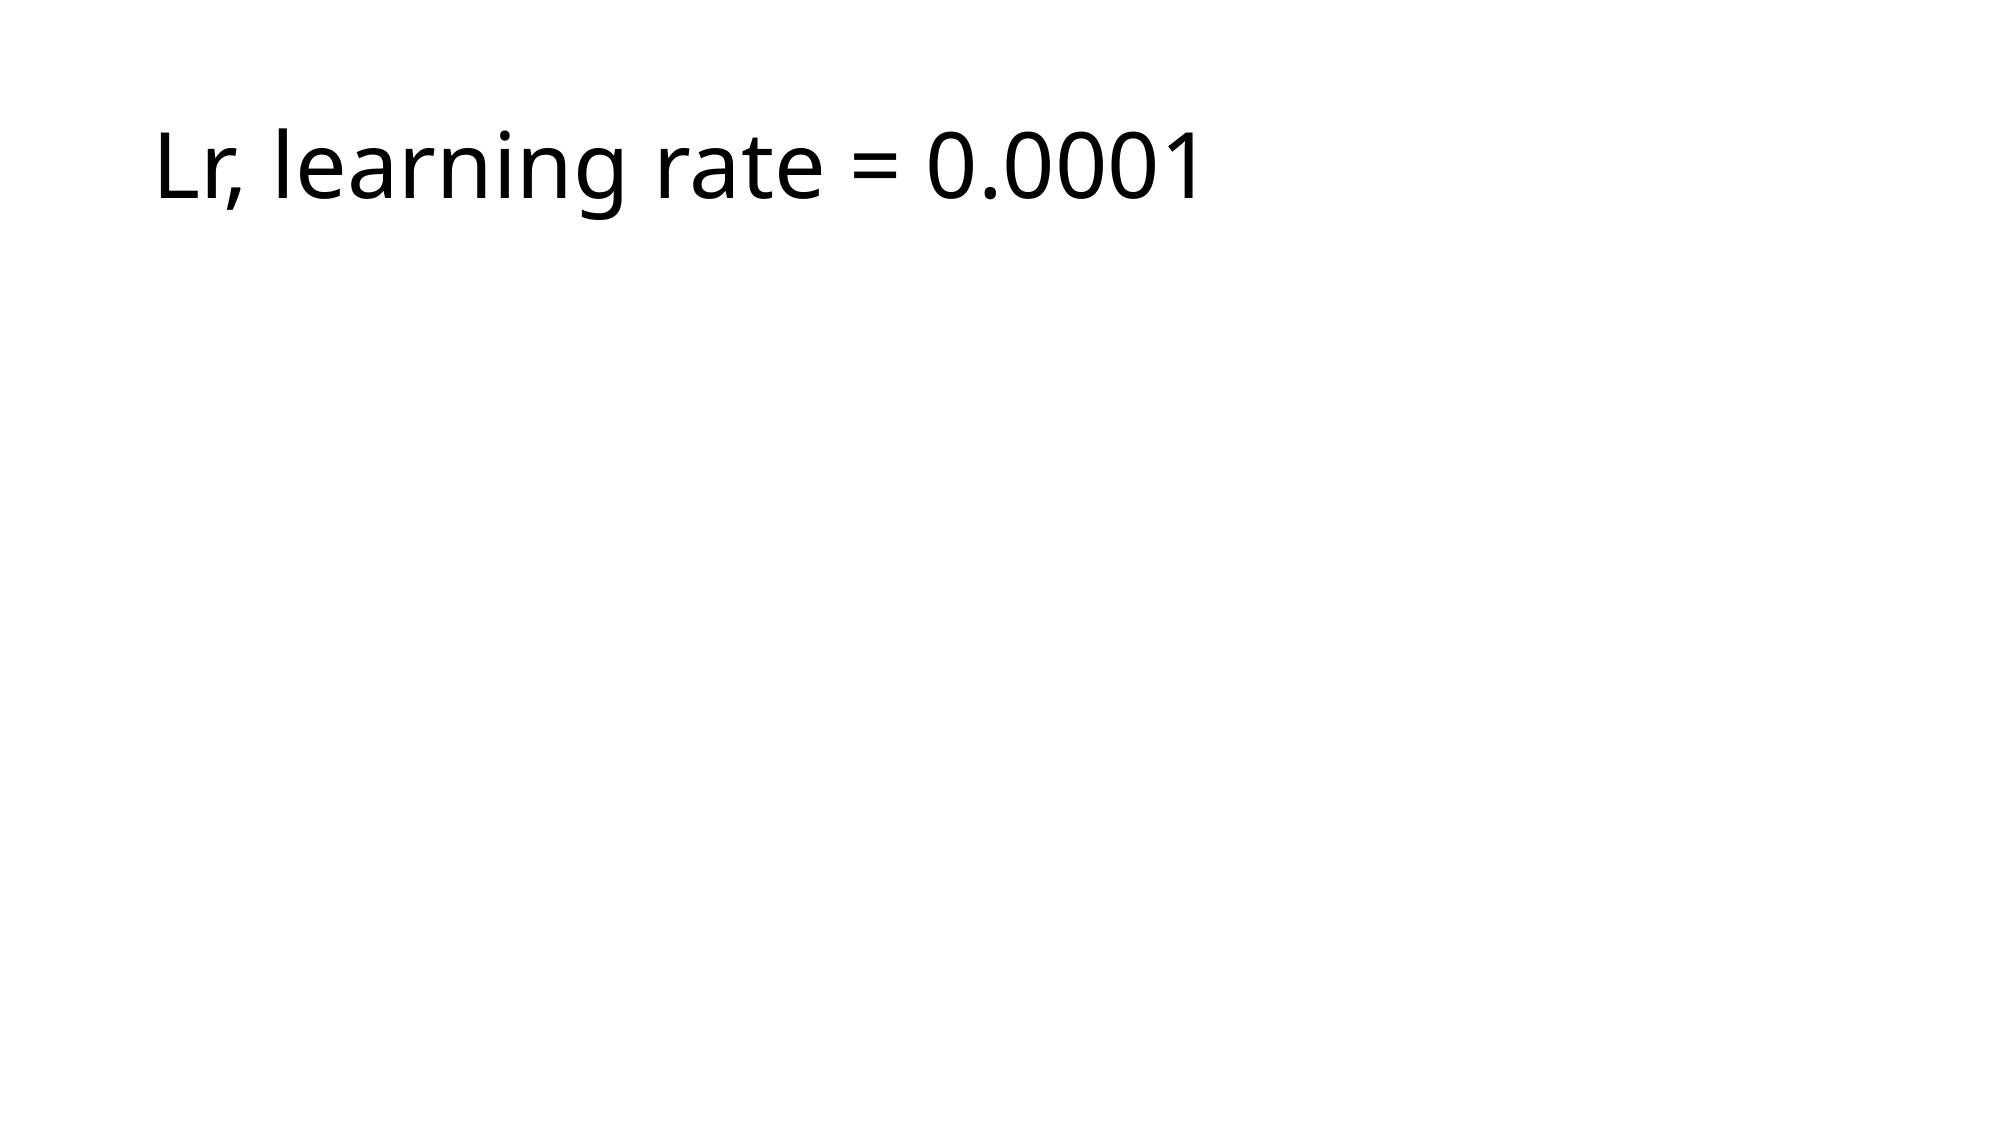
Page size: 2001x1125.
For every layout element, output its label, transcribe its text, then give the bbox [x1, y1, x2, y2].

title Lr, learning rate = 0.0001 [137, 59, 1863, 278]
